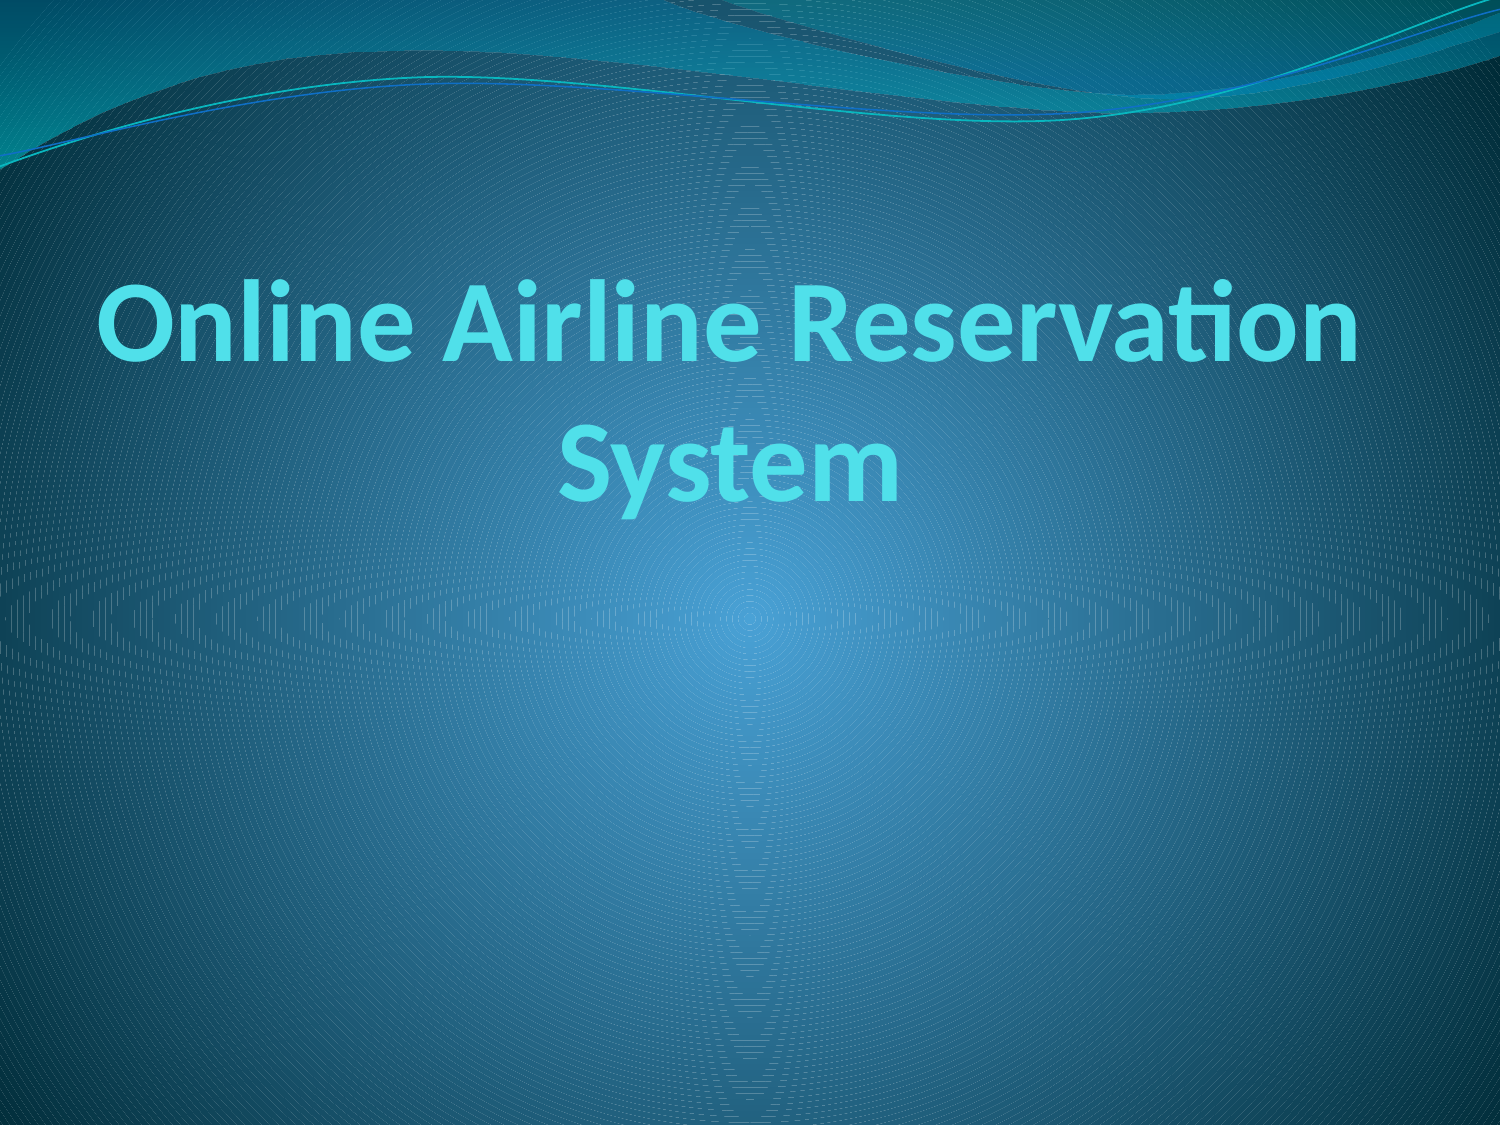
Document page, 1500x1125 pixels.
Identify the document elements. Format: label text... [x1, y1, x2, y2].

title Online Airline Reservation System [87, 224, 1376, 525]
